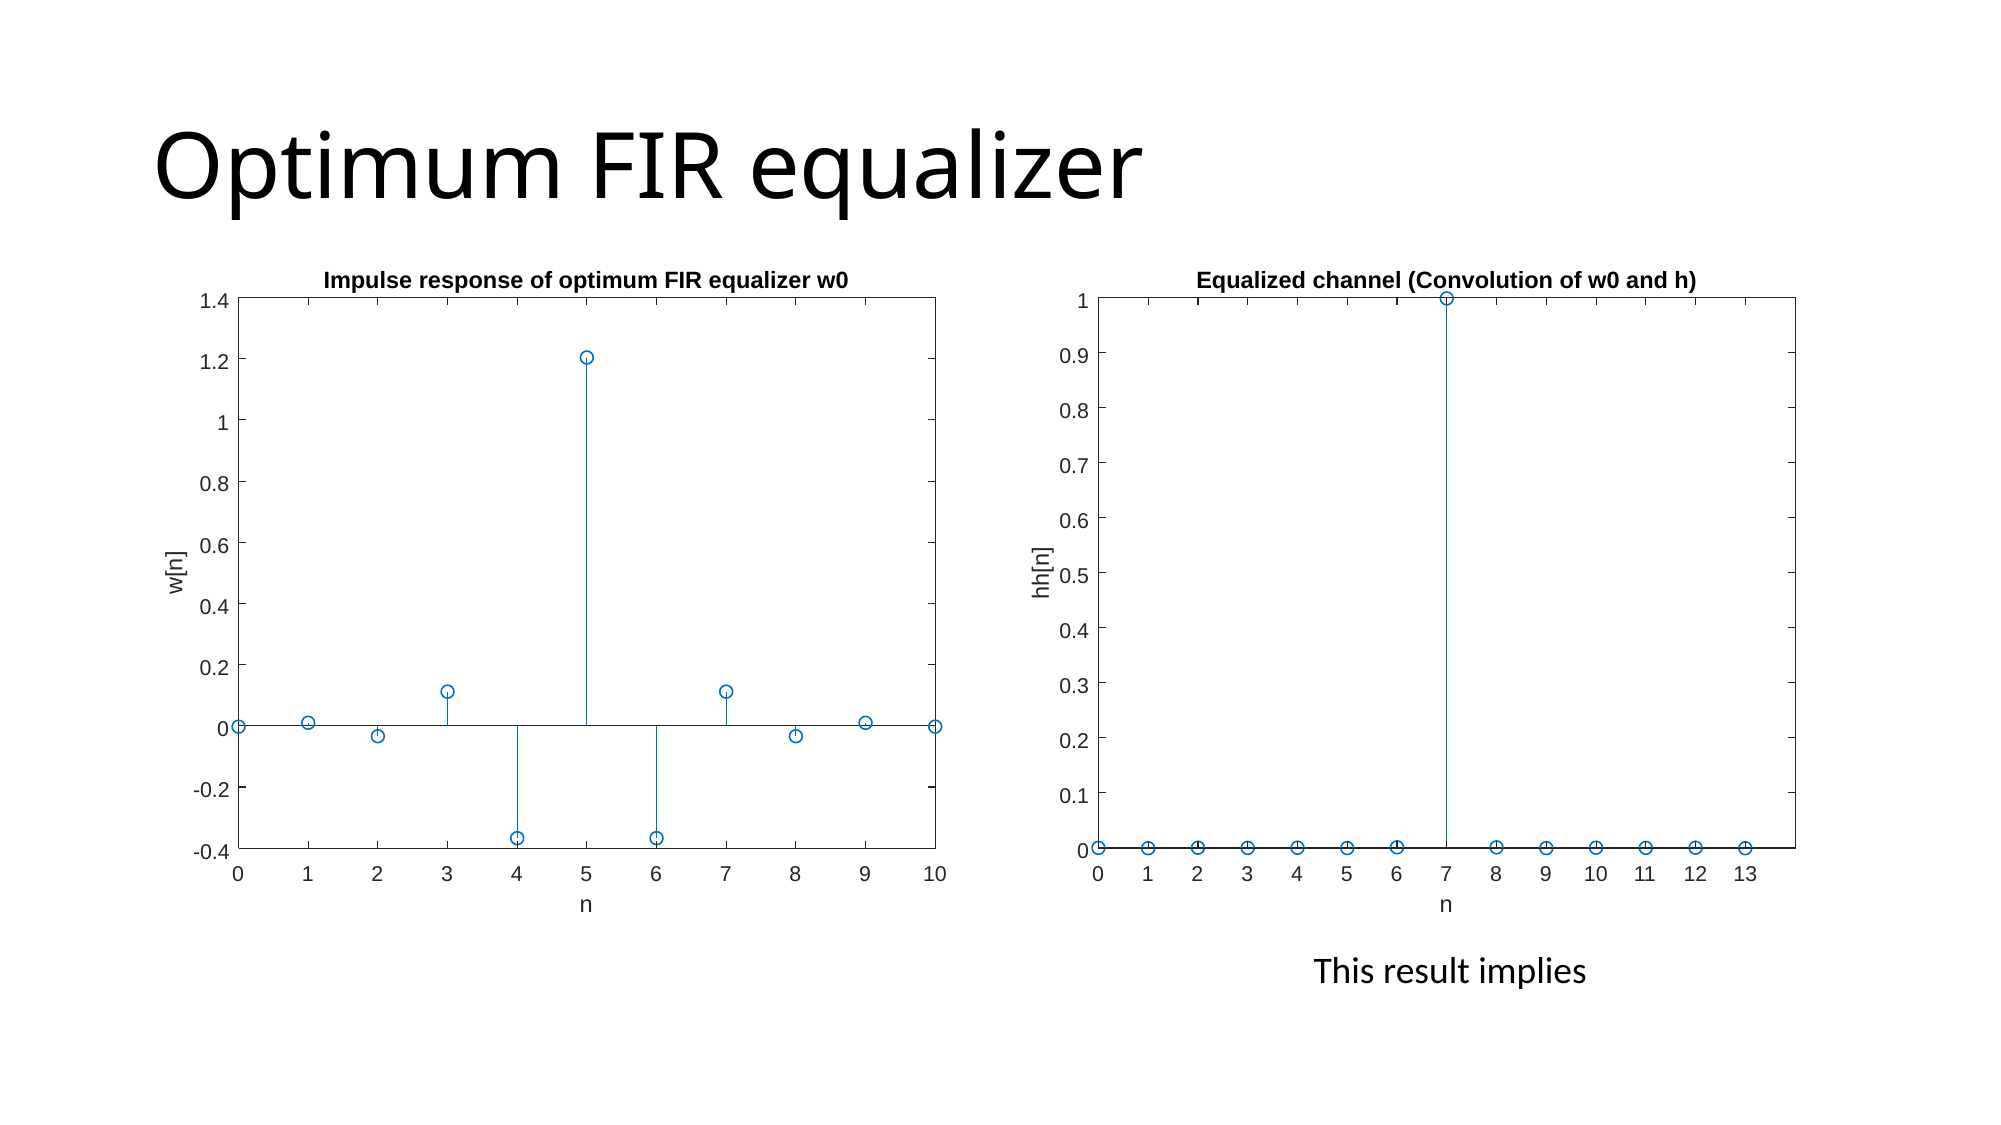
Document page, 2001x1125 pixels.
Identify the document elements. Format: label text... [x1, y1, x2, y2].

picture [981, 247, 1879, 921]
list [121, 247, 981, 921]
title Optimum FIR equalizer [137, 59, 1863, 247]
